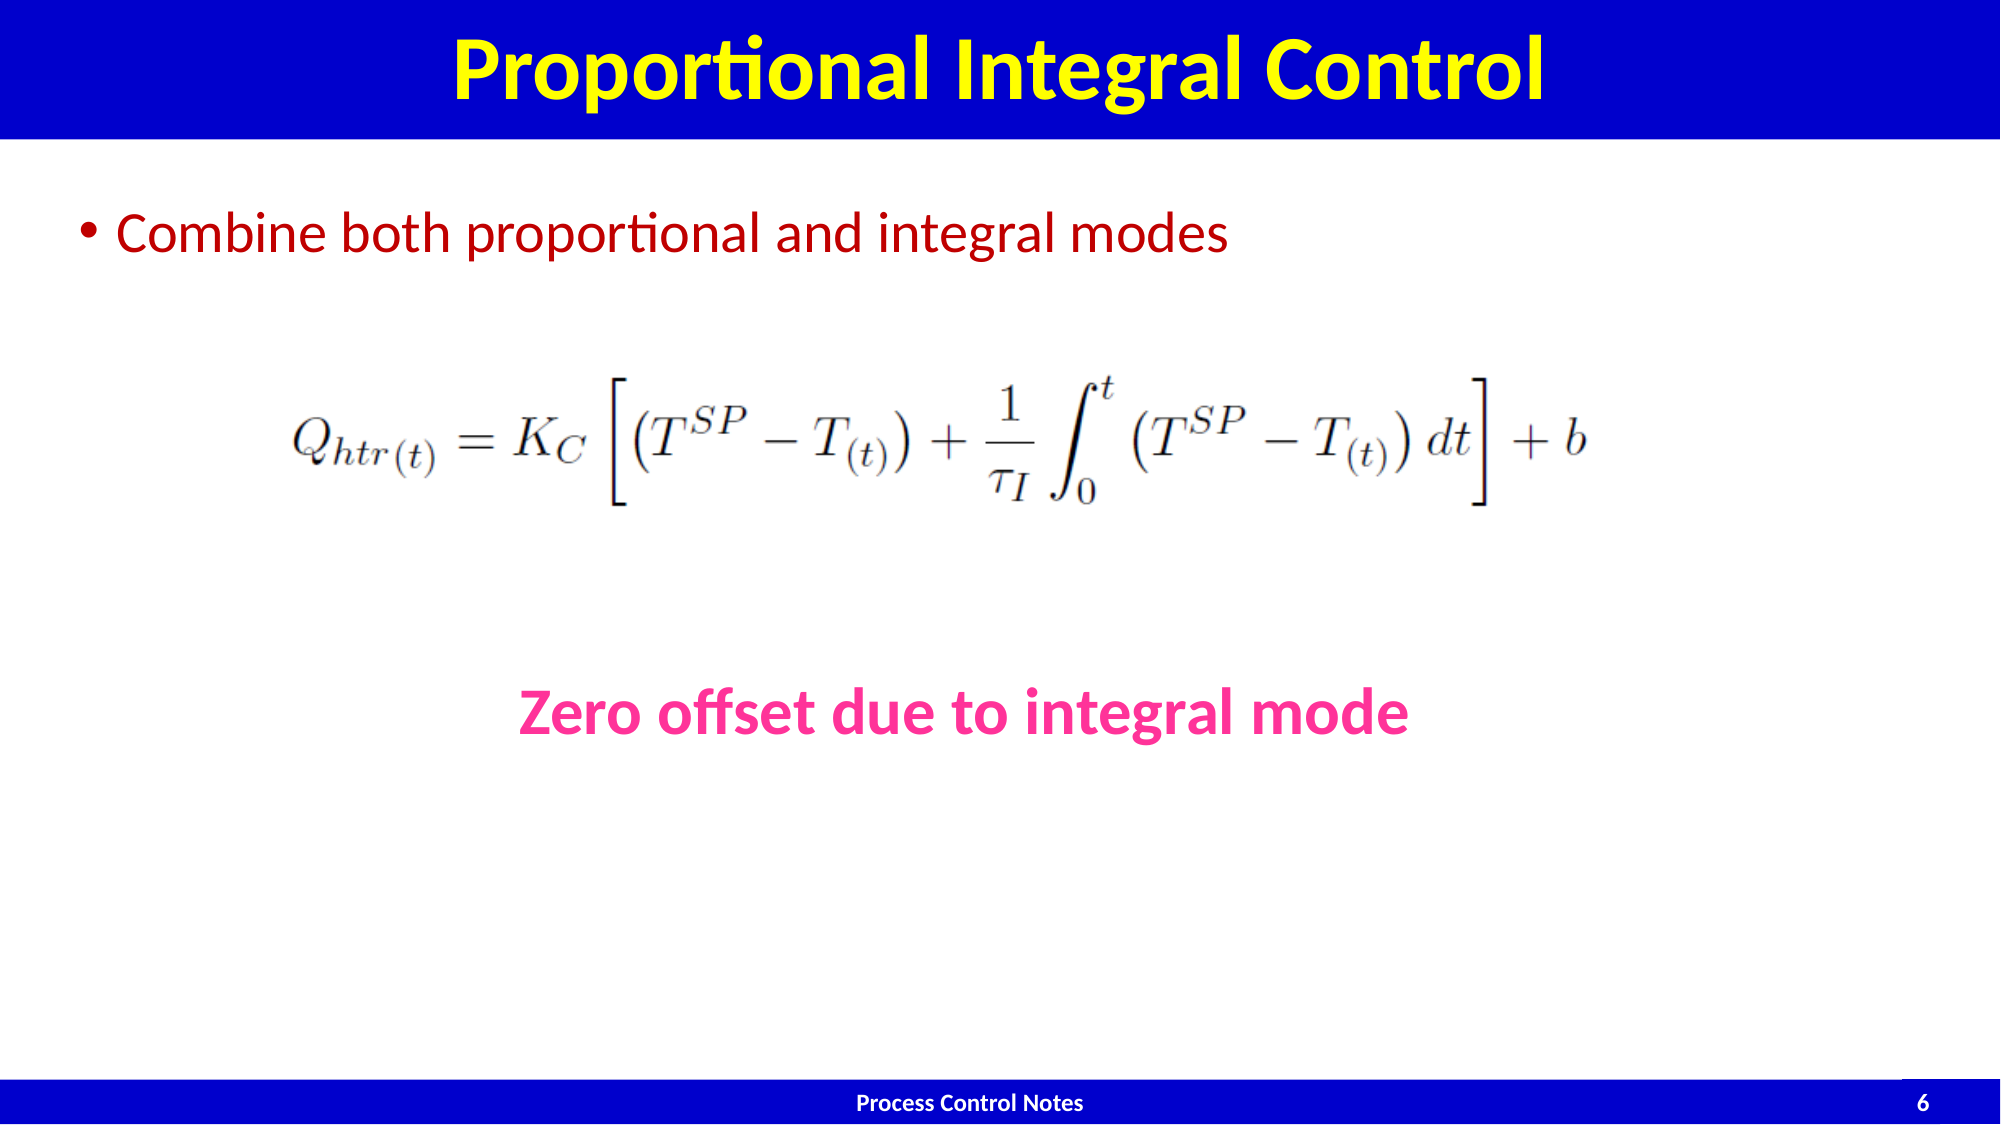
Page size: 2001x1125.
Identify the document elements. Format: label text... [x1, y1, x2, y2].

text_box Zero offset due to integral mode [504, 660, 1426, 756]
list Combine both proportional and integral modes [63, 194, 1937, 293]
title Proportional Integral Control [0, 0, 2000, 140]
picture [249, 347, 1618, 543]
